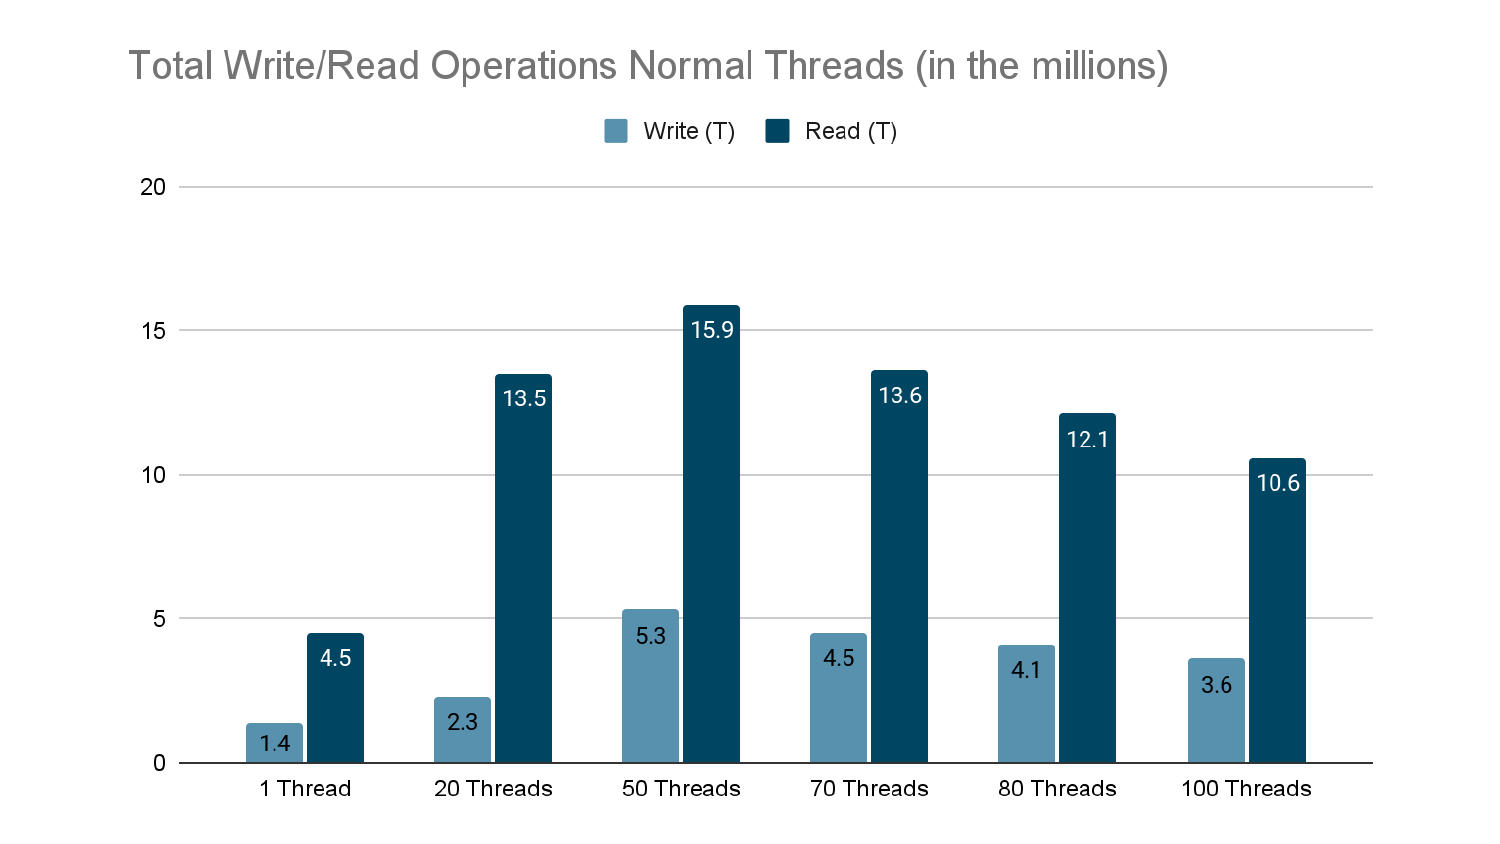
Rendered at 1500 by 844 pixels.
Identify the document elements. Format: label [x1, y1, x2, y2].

picture [85, 0, 1415, 844]
